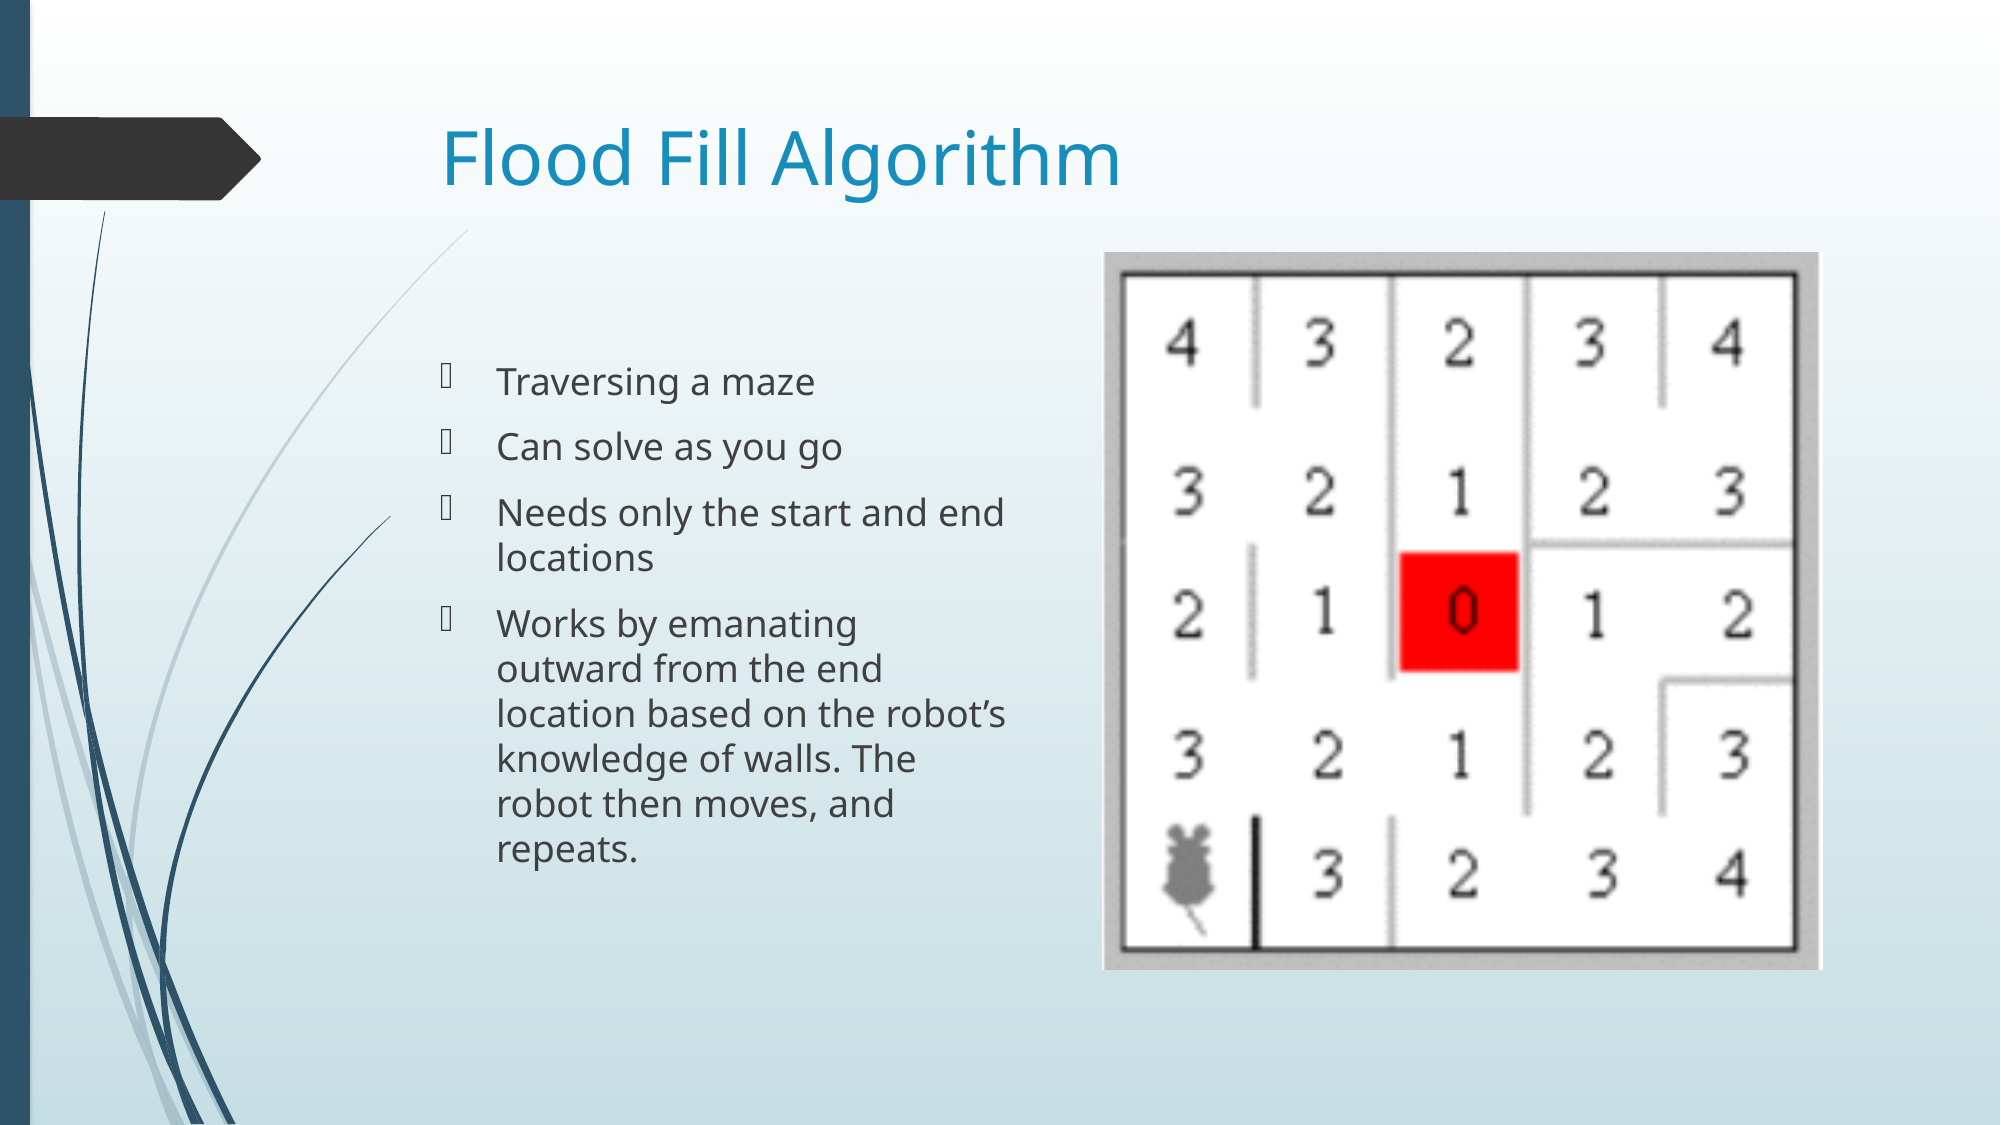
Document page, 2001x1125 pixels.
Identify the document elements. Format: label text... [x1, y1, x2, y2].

title Flood Fill Algorithm [425, 102, 1888, 313]
list Traversing a maze Can solve as you go Needs only the start and end locations Works by emanating outward from the end location based on the robot’s knowledge of walls. The robot then moves, and repeats. [424, 350, 1030, 970]
picture [1101, 252, 1823, 970]
